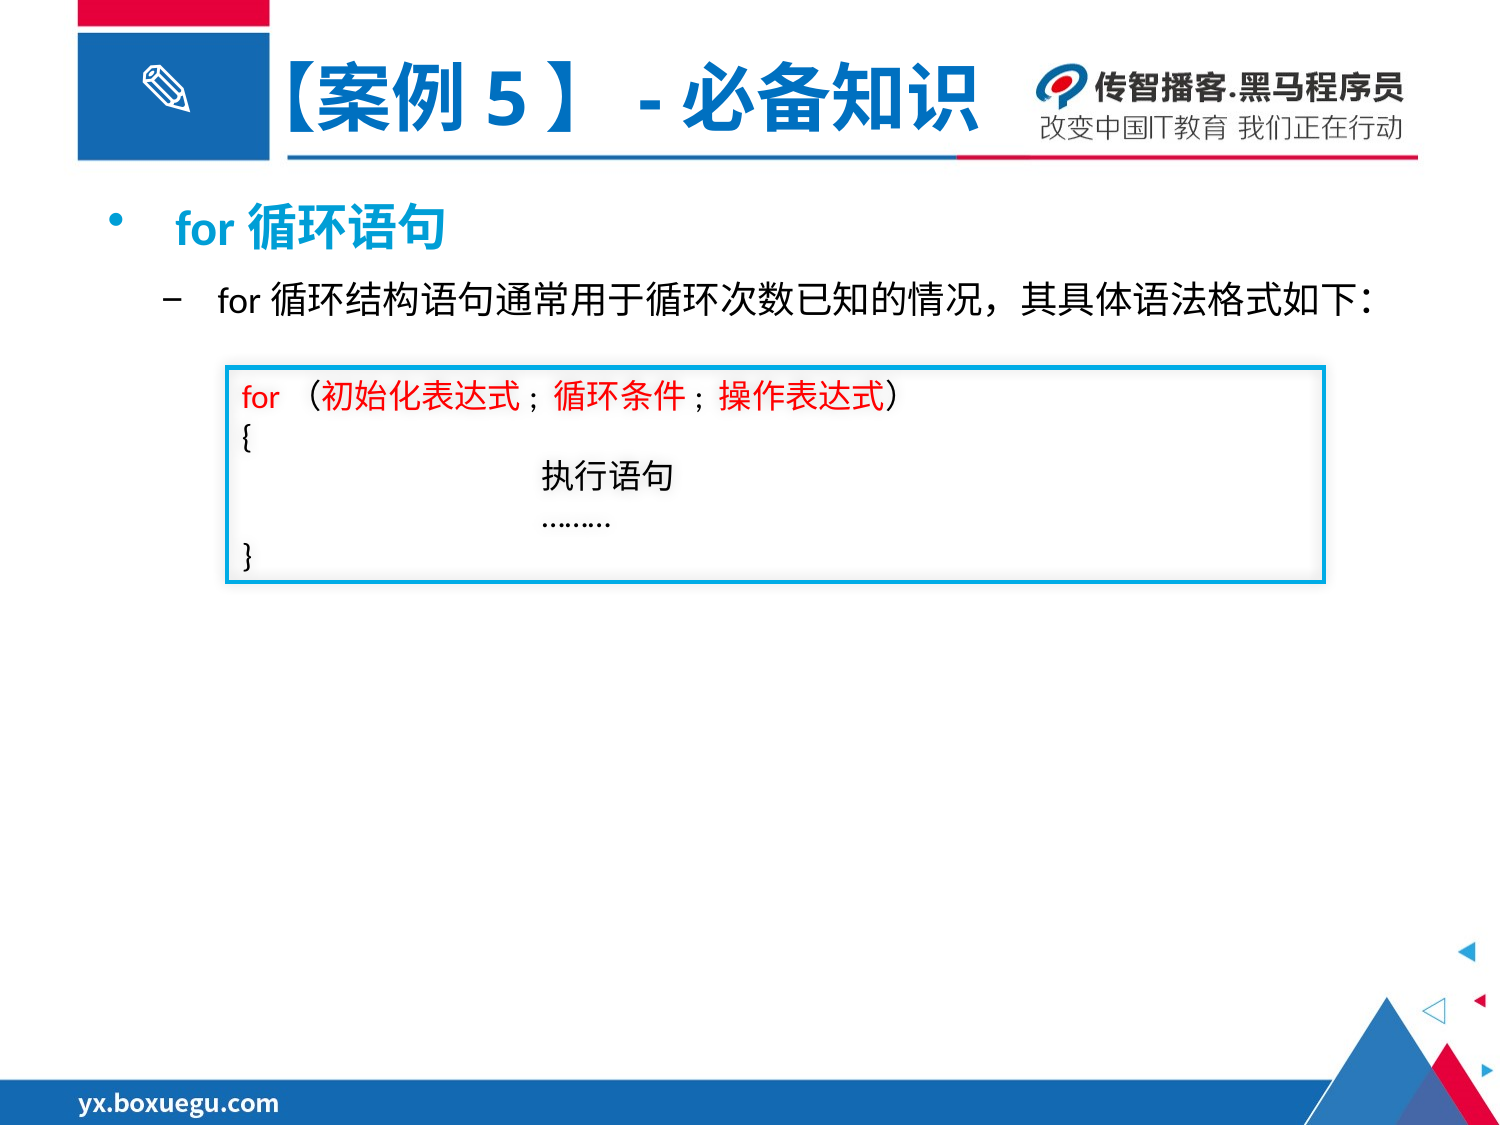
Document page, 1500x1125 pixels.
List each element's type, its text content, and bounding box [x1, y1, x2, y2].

picture [0, 1, 1500, 1125]
text_box for（初始化表达式; 循环条件; 操作表达式） { 执行语句 ……… } [227, 367, 1325, 582]
text_box 【案例5】-必备知识 [227, 32, 1072, 158]
text_box for循环结构语句通常用于循环次数已知的情况，其具体语法格式如下： [146, 246, 1415, 329]
text_box for循环语句 [93, 157, 463, 263]
